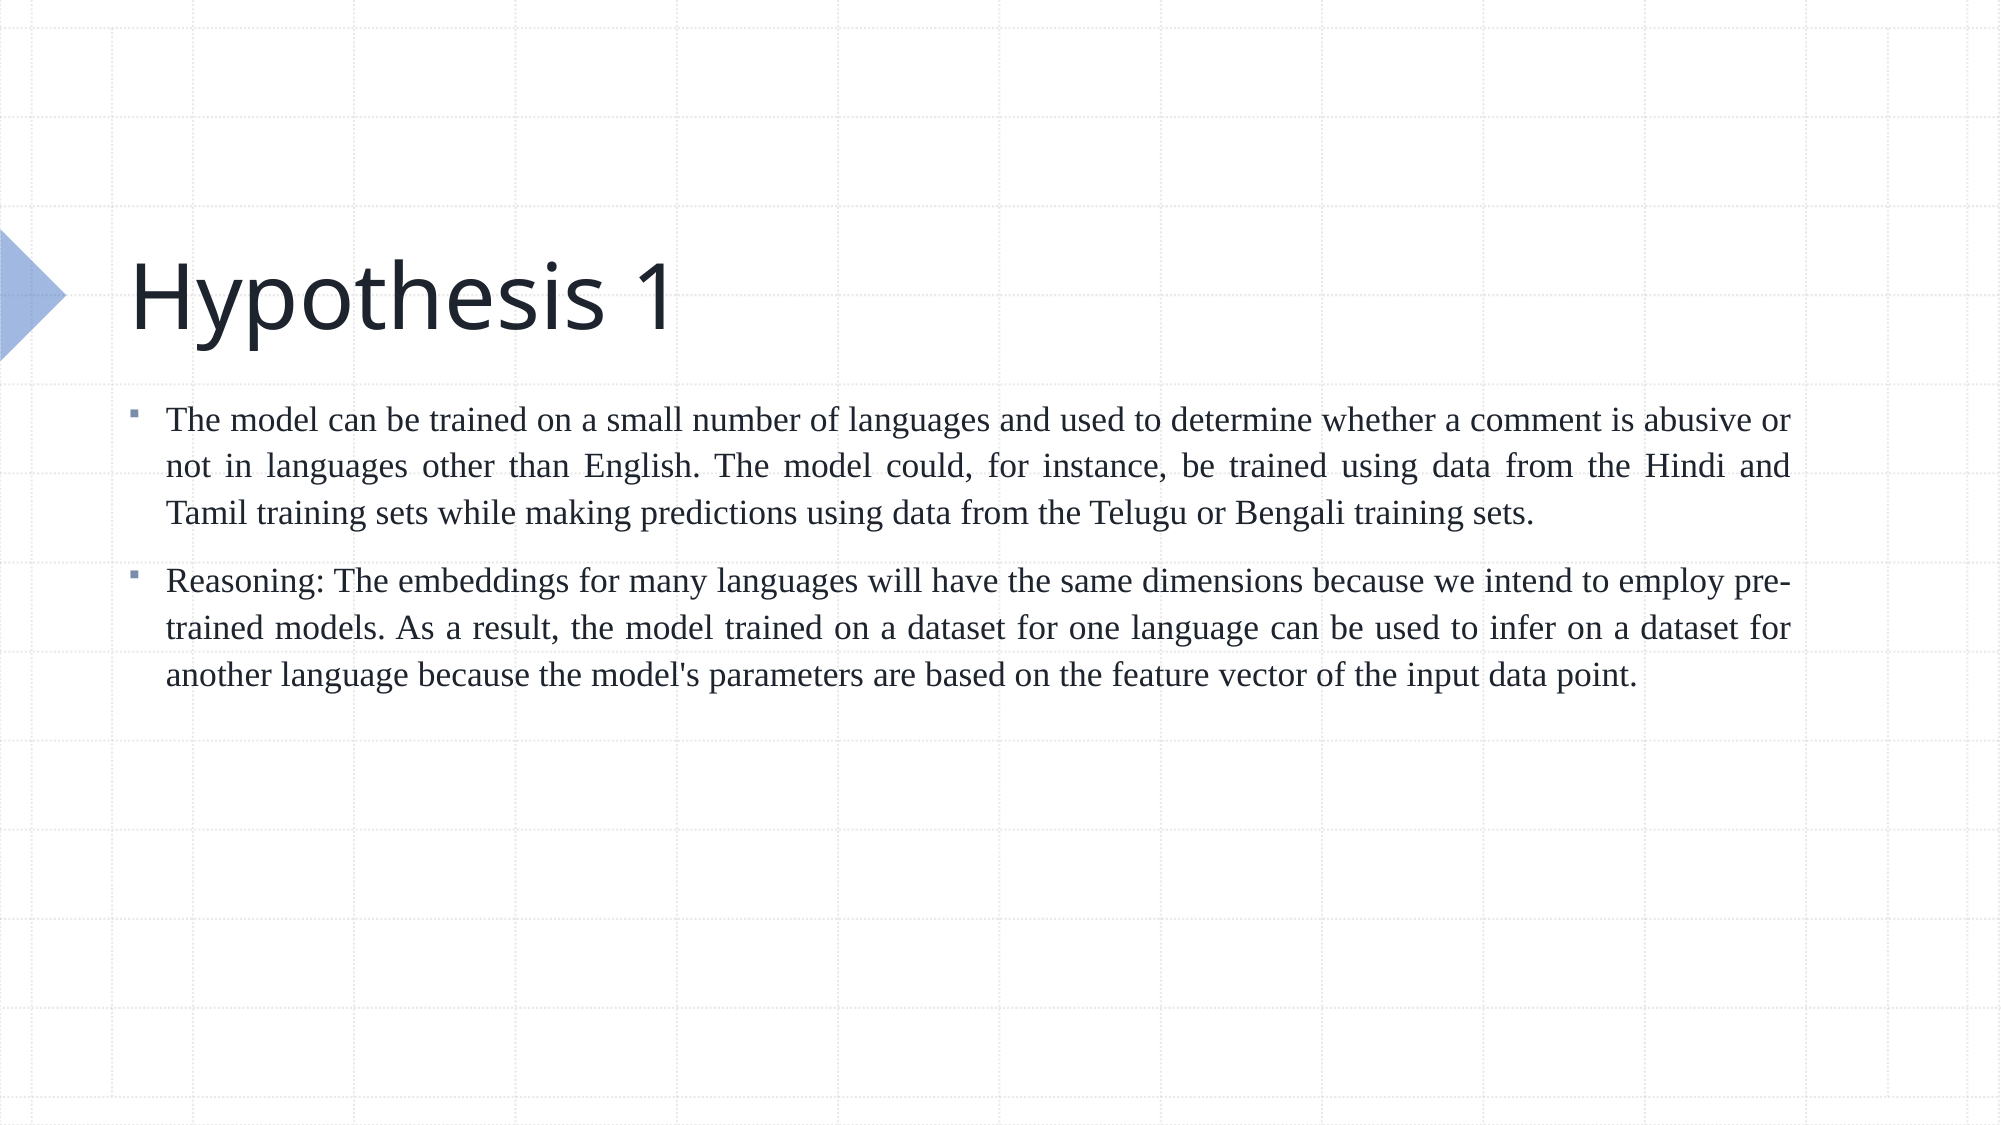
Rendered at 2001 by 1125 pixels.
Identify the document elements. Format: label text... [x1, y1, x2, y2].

title Hypothesis 1 [113, 119, 1808, 356]
list The model can be trained on a small number of languages and used to determine whether a comment is abusive or not in languages other than English. The model could, for instance, be trained using data from the Hindi and Tamil training sets while making predictions using data from the Telugu or Bengali training sets. Reasoning: The embeddings for many languages will have the same dimensions because we intend to employ pre-trained models. As a result, the model trained on a dataset for one language can be used to infer on a dataset for another language because the model's parameters are based on the feature vector of the input data point. [113, 383, 1808, 969]
